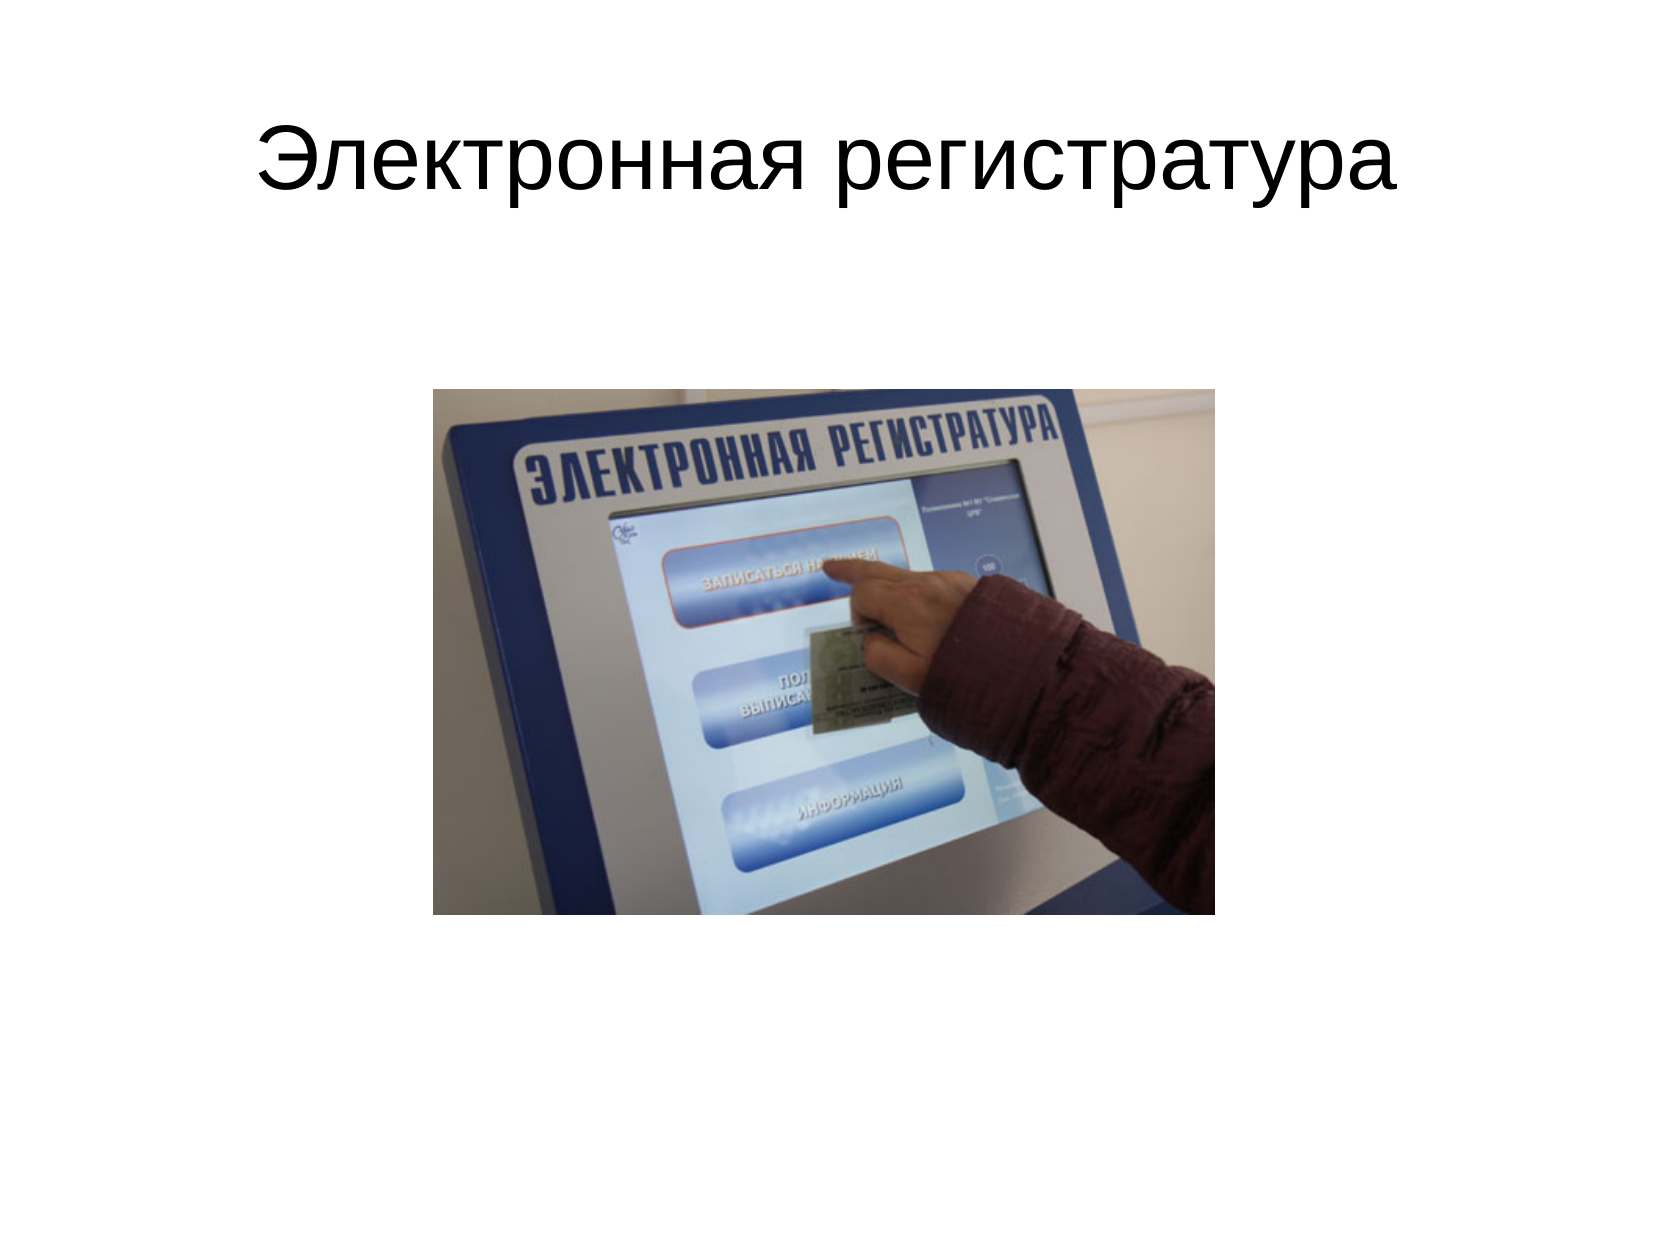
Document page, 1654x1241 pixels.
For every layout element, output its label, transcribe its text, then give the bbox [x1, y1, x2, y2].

picture [433, 389, 1216, 916]
text_box [82, 290, 1571, 1010]
text_box Электронная регистратура [82, 49, 1571, 257]
